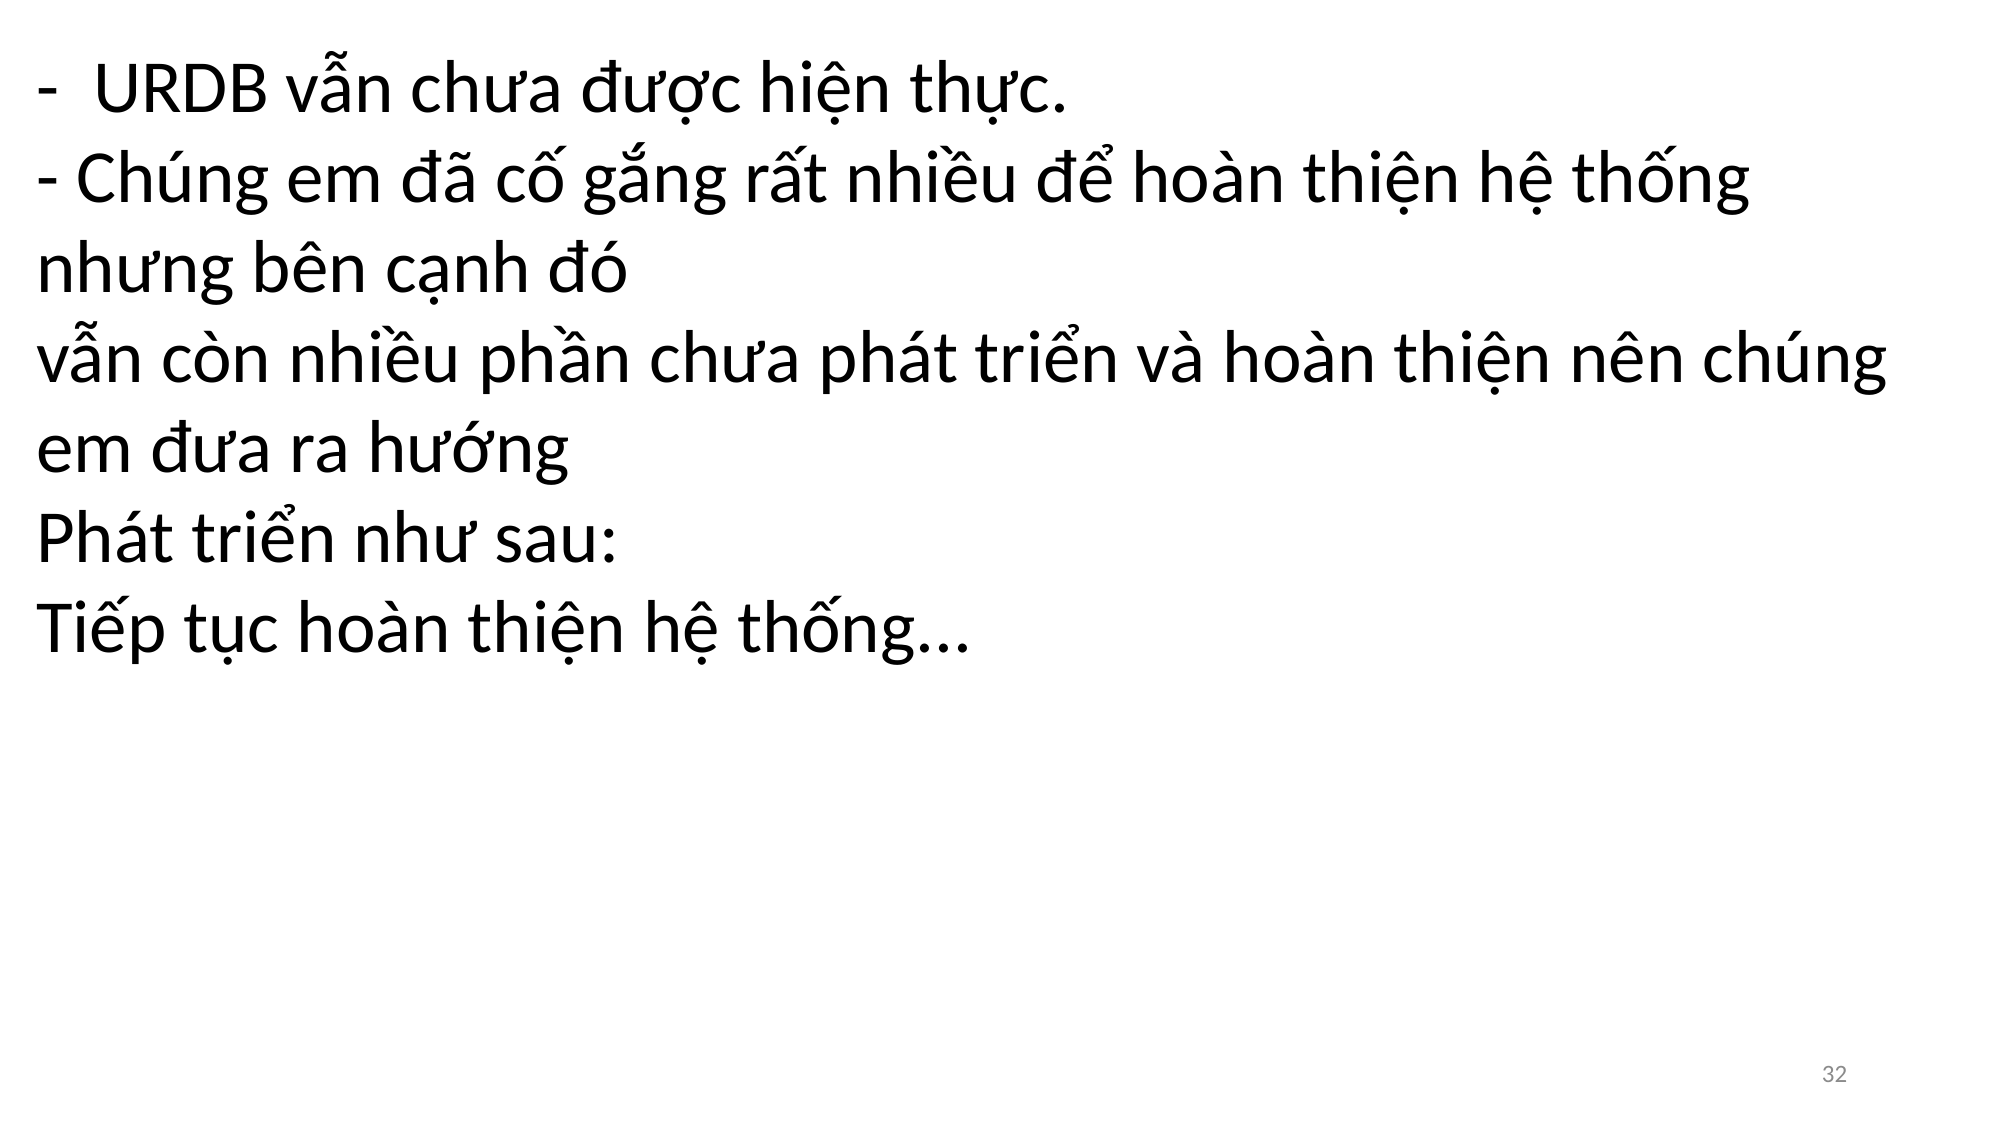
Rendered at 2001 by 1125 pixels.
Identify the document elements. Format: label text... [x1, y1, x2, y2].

slide_number 32 [1412, 1042, 1863, 1103]
text_box - URDB vẫn chưa được hiện thực. - Chúng em đã cố gắng rất nhiều để hoàn thiện hệ thống nhưng bên cạnh đó vẫn còn nhiều phần chưa phát triển và hoàn thiện nên chúng em đưa ra hướng Phát triển như sau: Tiếp tục hoàn thiện hệ thống... [21, 29, 1976, 765]
